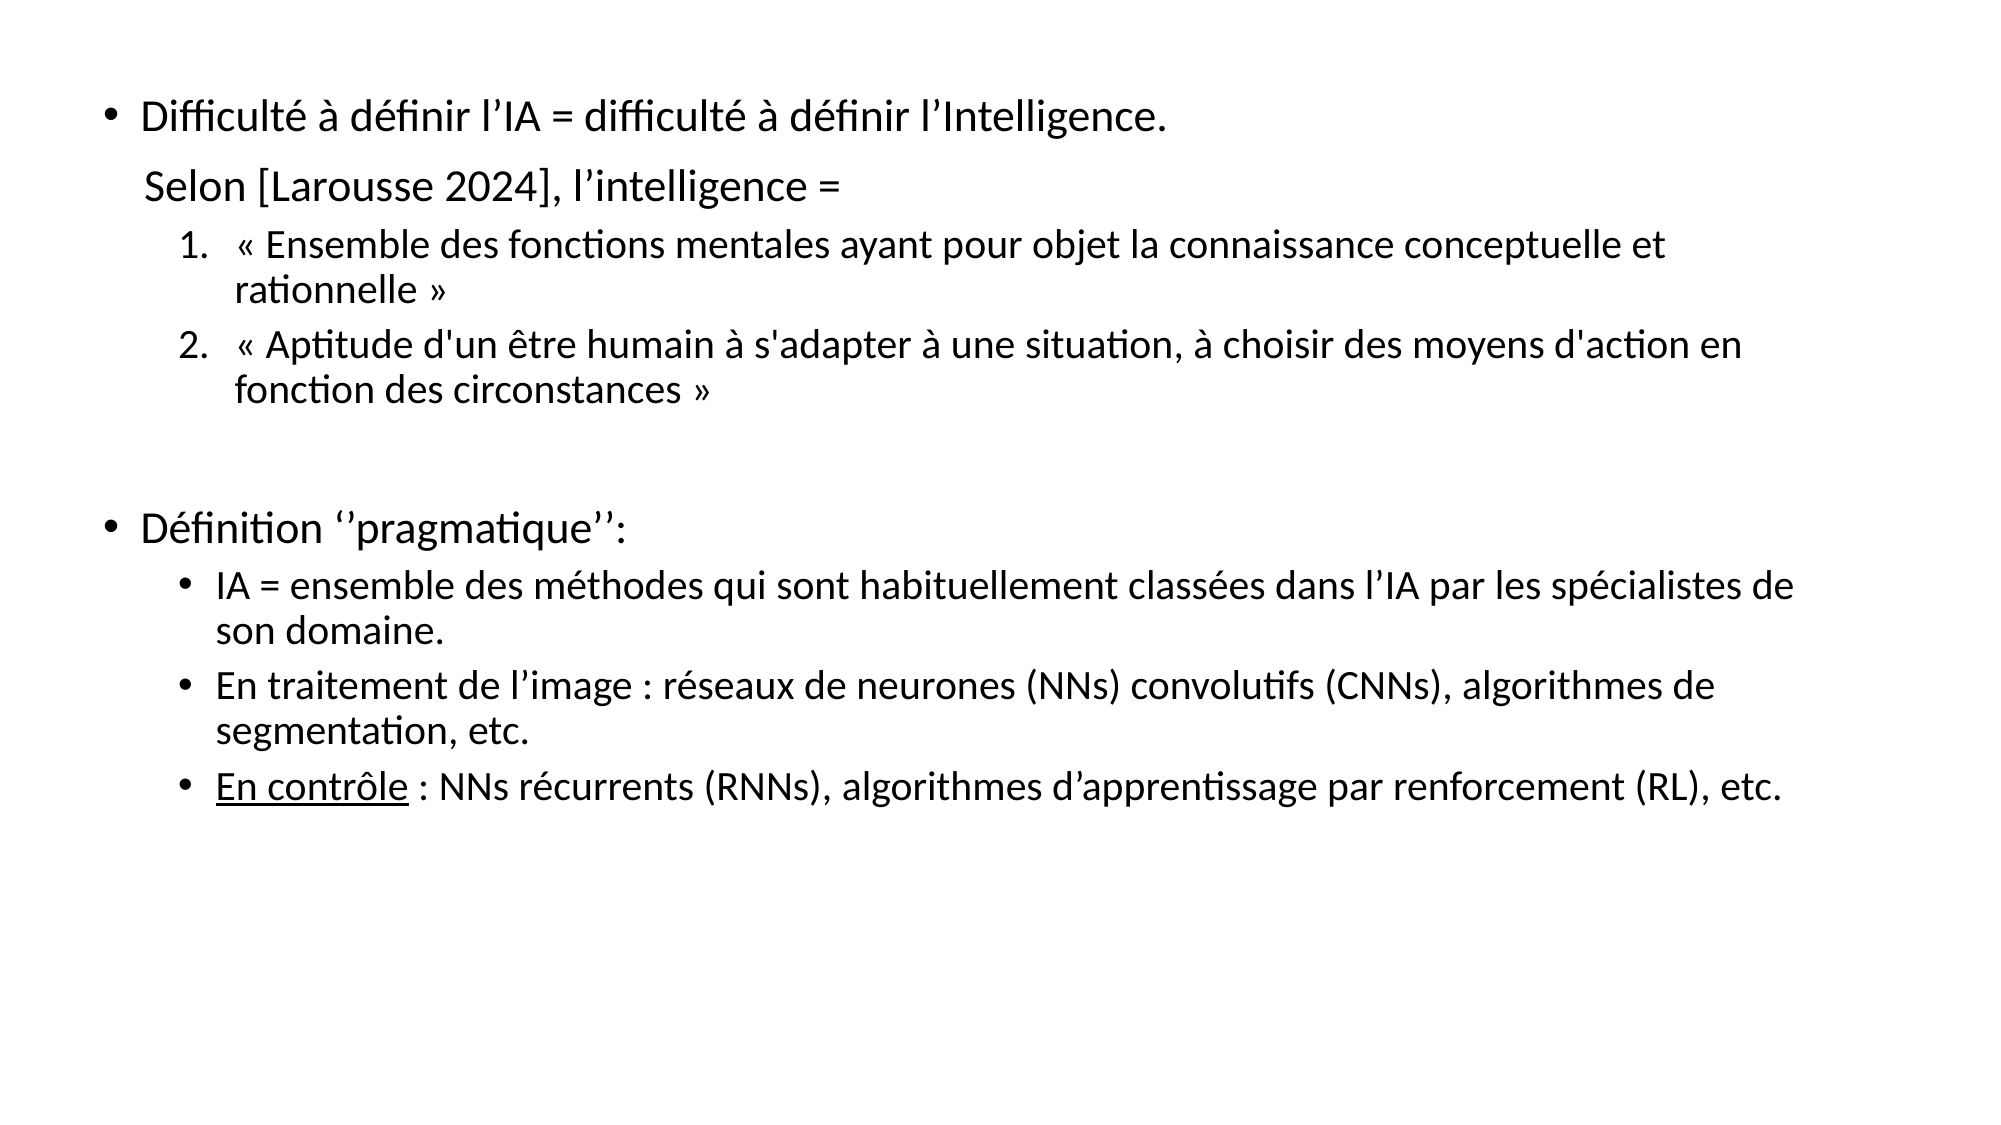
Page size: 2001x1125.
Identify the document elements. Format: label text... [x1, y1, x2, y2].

list Difficulté à définir l’IA = difficulté à définir l’Intelligence. Selon [Larousse 2024], l’intelligence = « Ensemble des fonctions mentales ayant pour objet la connaissance conceptuelle et rationnelle » « Aptitude d'un être humain à s'adapter à une situation, à choisir des moyens d'action en fonction des circonstances » Définition ‘’pragmatique’’: IA = ensemble des méthodes qui sont habituellement classées dans l’IA par les spécialistes de son domaine. En traitement de l’image : réseaux de neurones (NNs) convolutifs (CNNs), algorithmes de segmentation, etc. En contrôle : NNs récurrents (RNNs), algorithmes d’apprentissage par renforcement (RL), etc. [88, 84, 1867, 1034]
